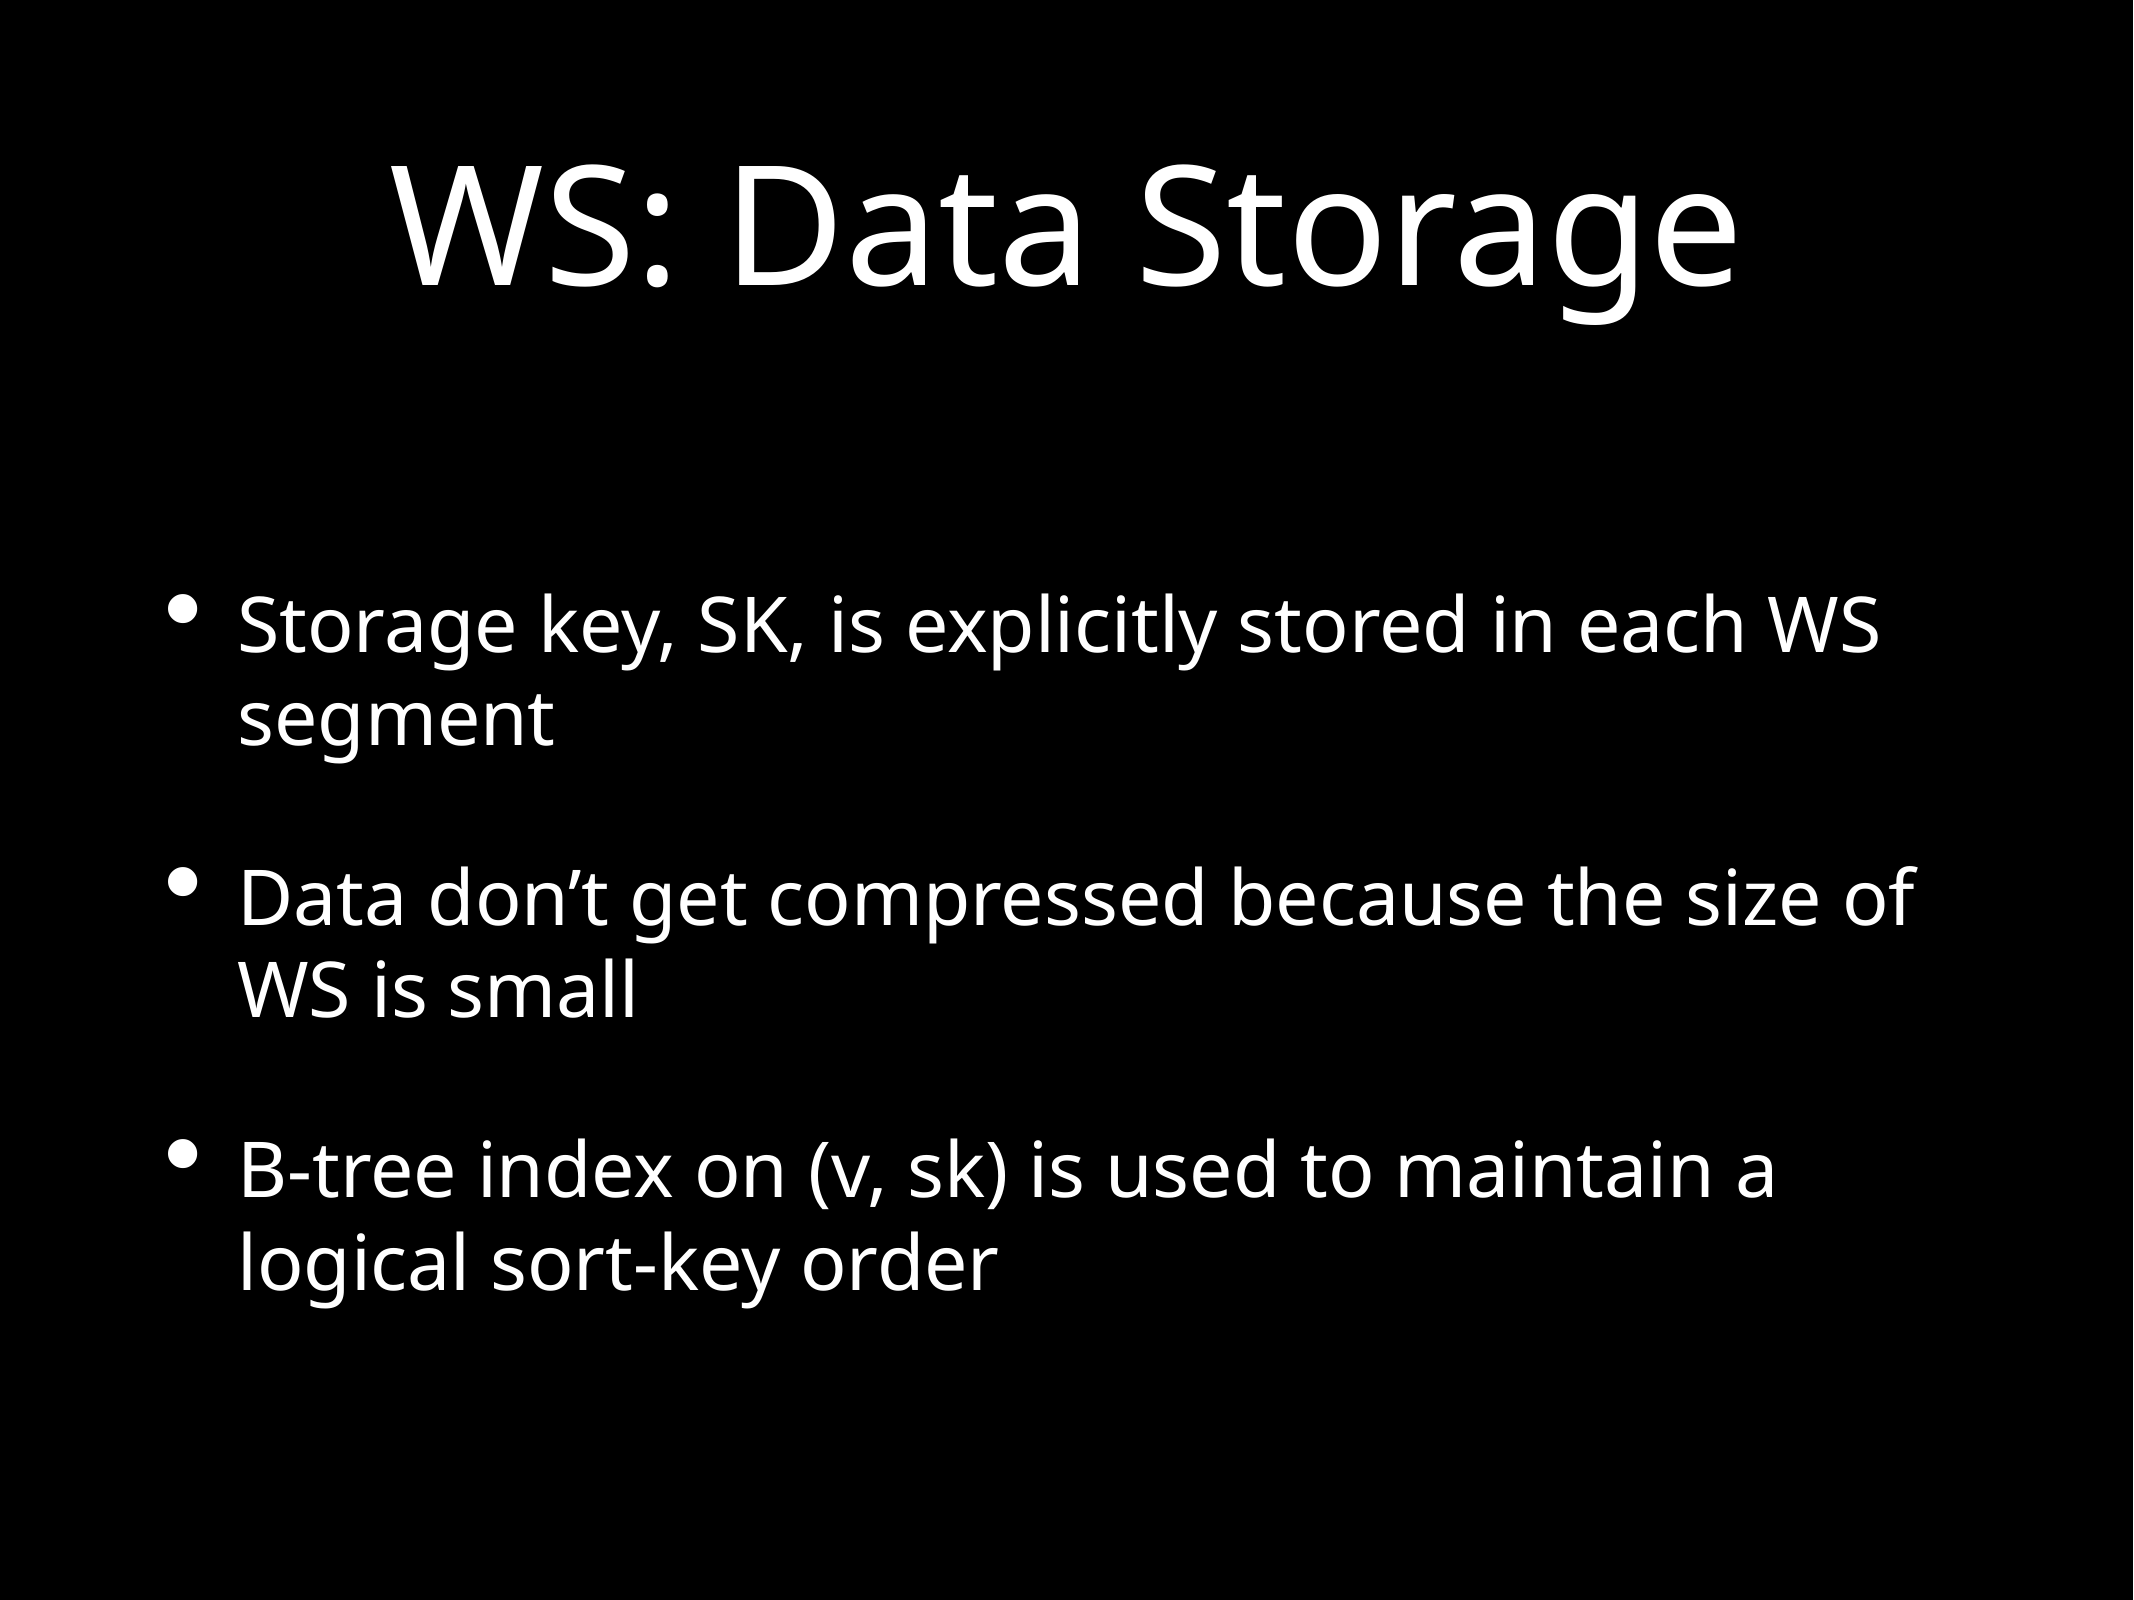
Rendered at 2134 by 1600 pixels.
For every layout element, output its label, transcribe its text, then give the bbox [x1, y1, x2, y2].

list Storage key, SK, is explicitly stored in each WS segment Data don’t get compressed because the size of WS is small B-tree index on (v, sk) is used to maintain a logical sort-key order [155, 424, 1978, 1457]
title WS: Data Storage [155, 41, 1978, 397]
